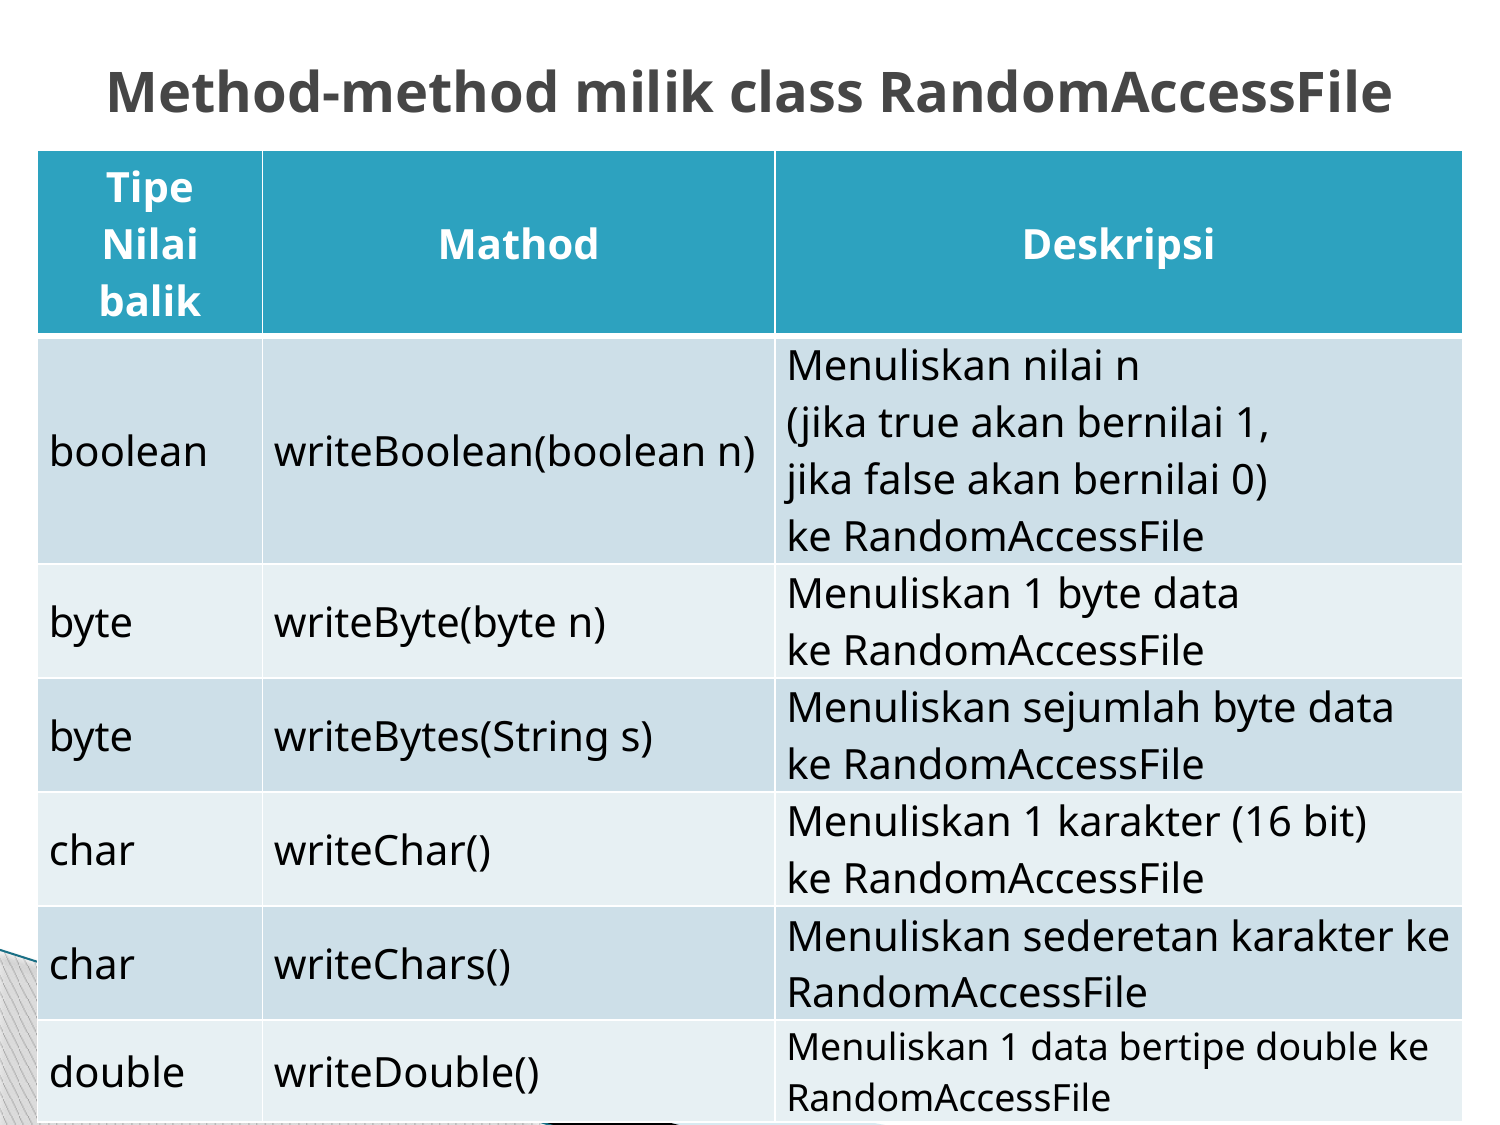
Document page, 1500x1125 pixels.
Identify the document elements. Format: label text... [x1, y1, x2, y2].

table_header Mathod [263, 151, 774, 333]
table_cell writeChar() [263, 793, 774, 905]
table_cell char [38, 793, 262, 905]
table_cell byte [38, 679, 262, 791]
table_cell boolean [38, 339, 262, 563]
table_cell Menuliskan 1 data bertipe double ke RandomAccessFile [776, 1021, 1462, 1121]
table_cell Menuliskan 1 byte data ke RandomAccessFile [776, 565, 1462, 677]
table_cell writeByte(byte n) [263, 565, 774, 677]
table_cell writeDouble() [263, 1021, 774, 1121]
table_cell writeChars() [263, 907, 774, 1019]
table_header Deskripsi [776, 151, 1462, 333]
table_cell Menuliskan nilai n (jika true akan bernilai 1, jika false akan bernilai 0) ke RandomAccessFile [776, 339, 1462, 563]
table_cell byte [38, 565, 262, 677]
title Method-method milik class RandomAccessFile [37, 45, 1463, 138]
table_cell double [38, 1021, 262, 1121]
table_cell Menuliskan sederetan karakter ke RandomAccessFile [776, 907, 1462, 1019]
table_cell Menuliskan sejumlah byte data ke RandomAccessFile [776, 679, 1462, 791]
table_cell writeBytes(String s) [263, 679, 774, 791]
table_cell writeBoolean(boolean n) [263, 339, 774, 563]
slide_number [1105, 1051, 1419, 1112]
table_cell Menuliskan 1 karakter (16 bit) ke RandomAccessFile [776, 793, 1462, 905]
table_cell char [38, 907, 262, 1019]
table_header Tipe Nilai balik [38, 151, 262, 333]
footer [718, 1051, 1105, 1112]
